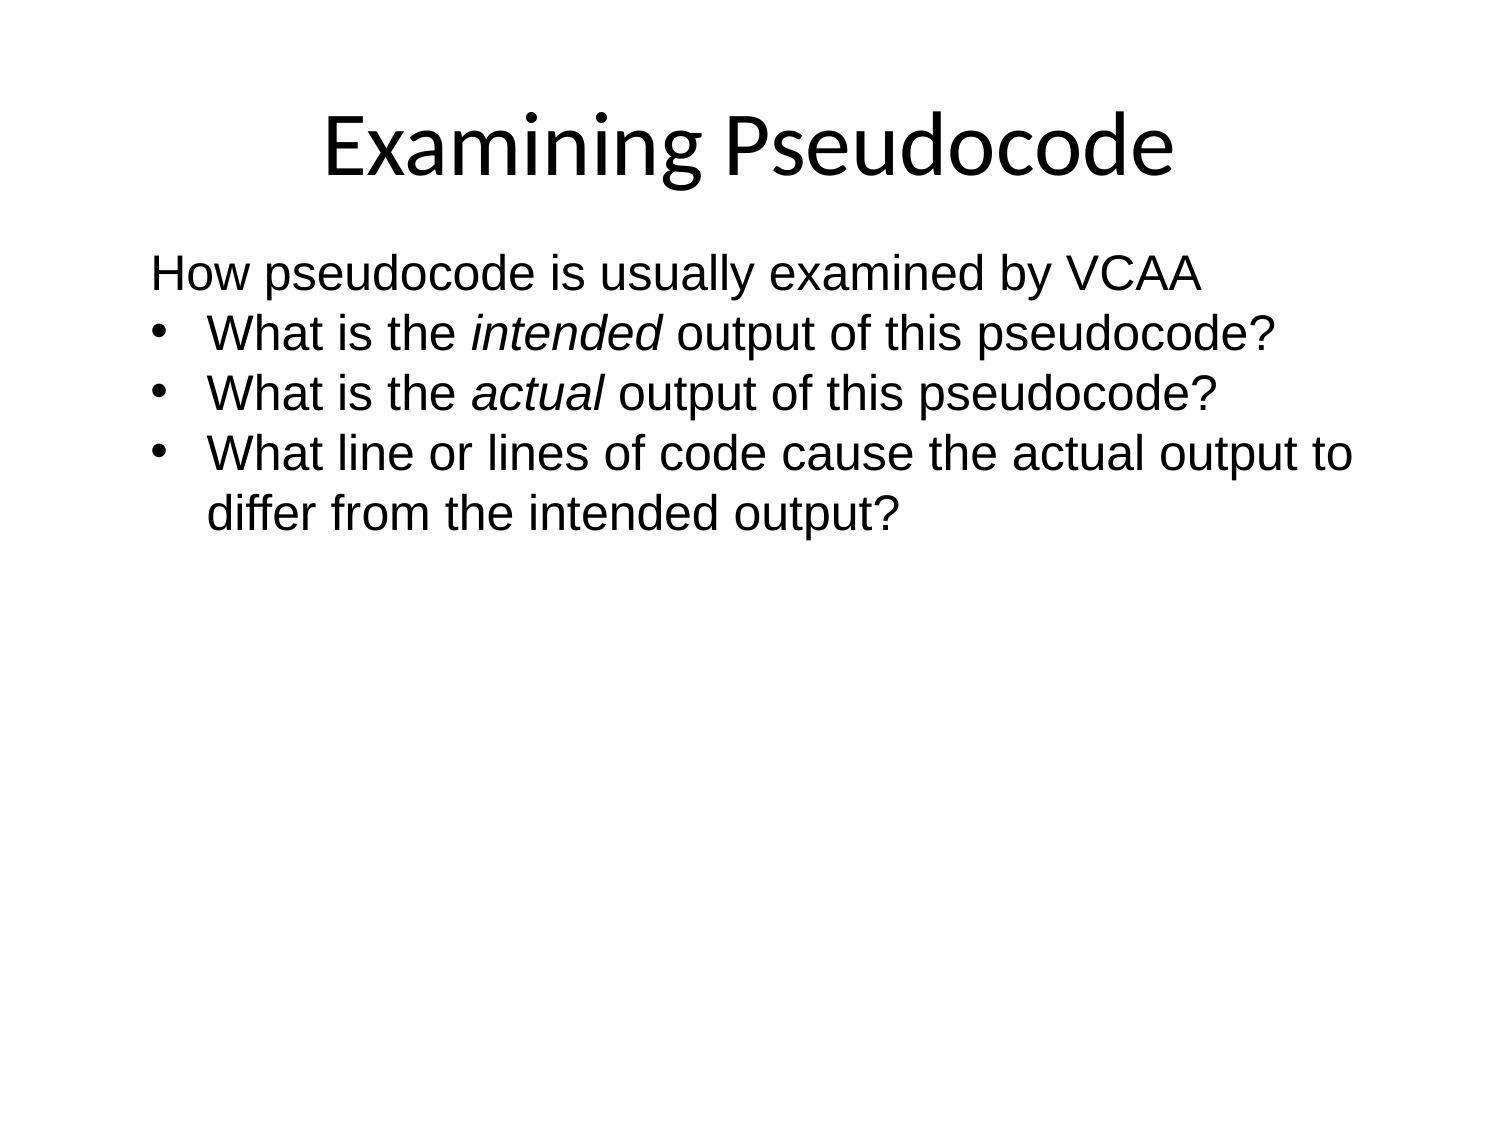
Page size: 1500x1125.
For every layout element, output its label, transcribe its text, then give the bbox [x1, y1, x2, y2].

text_box How pseudocode is usually examined by VCAA What is the intended output of this pseudocode? What is the actual output of this pseudocode? What line or lines of code cause the actual output to differ from the intended output? [135, 232, 1388, 608]
title Examining Pseudocode [75, 45, 1425, 233]
